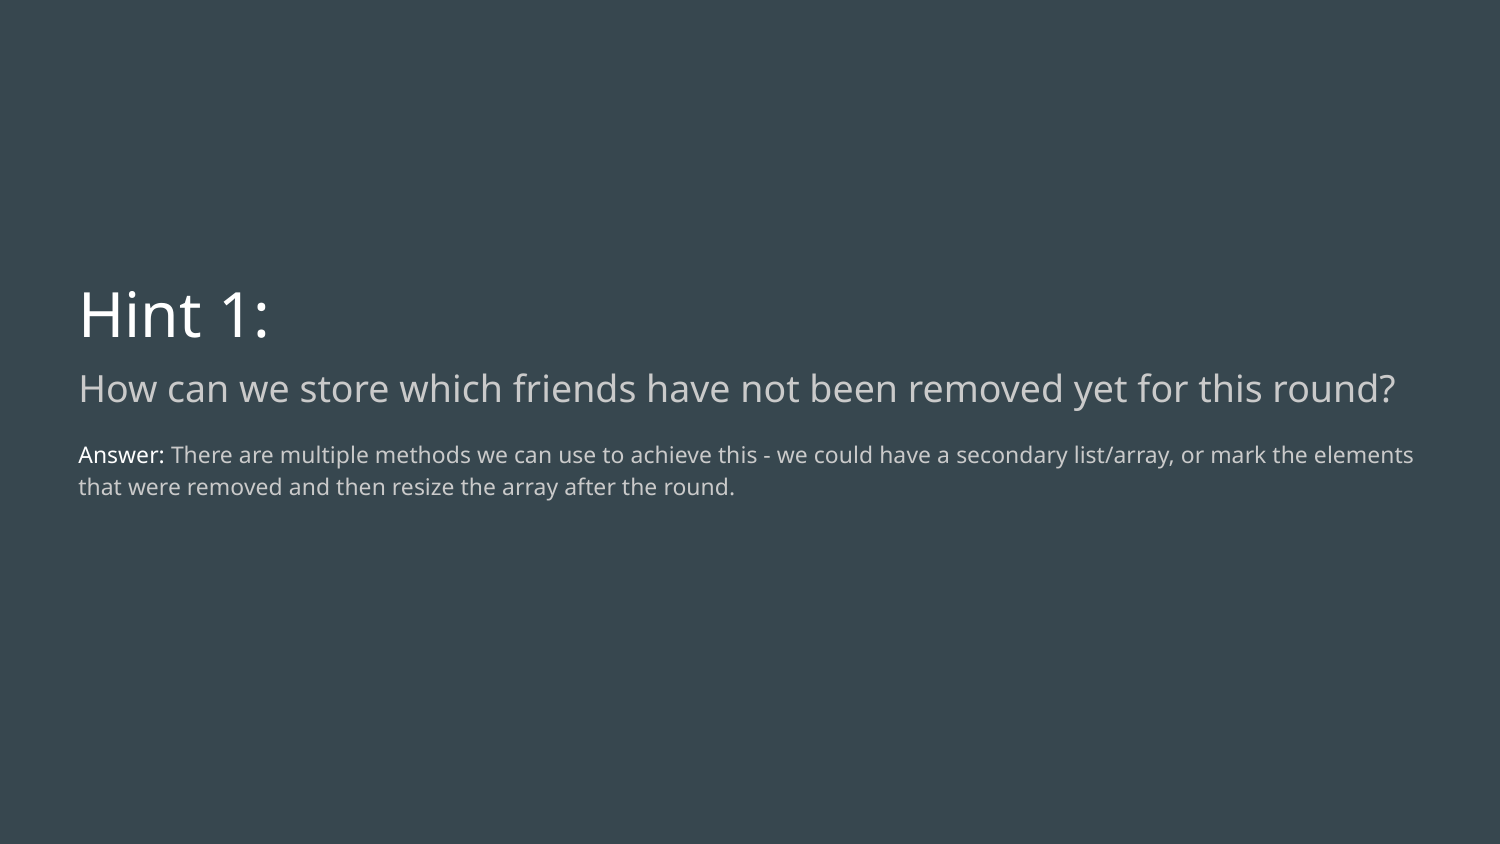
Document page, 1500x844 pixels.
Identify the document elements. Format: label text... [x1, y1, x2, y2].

list How can we store which friends have not been removed yet for this round? [63, 343, 1461, 421]
list Answer: There are multiple methods we can use to achieve this - we could have a secondary list/array, or mark the elements that were removed and then resize the array after the round. [63, 421, 1461, 516]
title Hint 1: [63, 260, 1461, 343]
